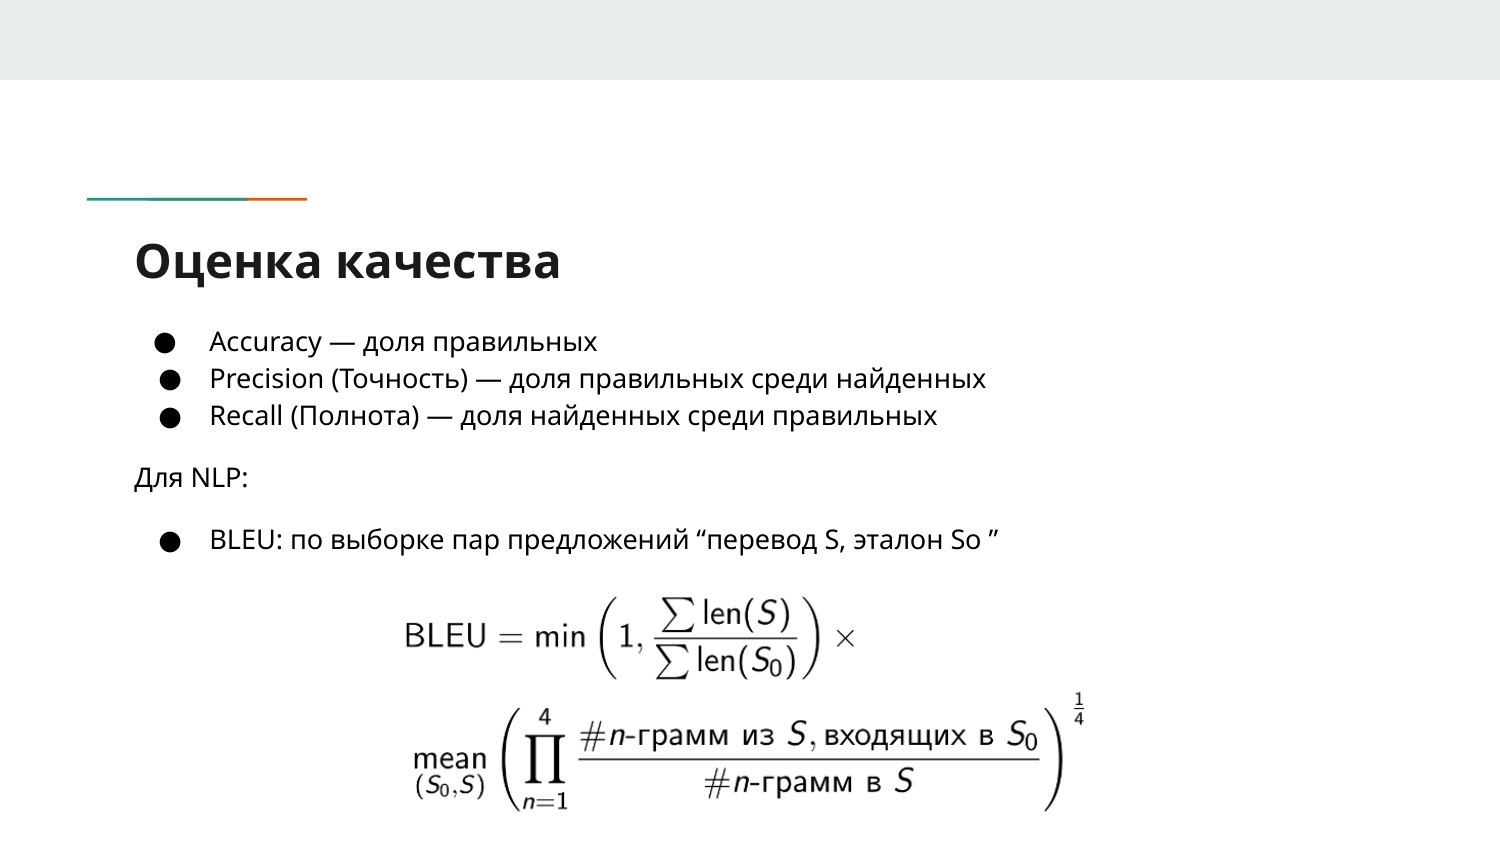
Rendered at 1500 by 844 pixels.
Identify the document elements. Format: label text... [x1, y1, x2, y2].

title Оценка качества [119, 216, 1381, 304]
picture [367, 588, 1088, 827]
list Accuracy — доля правильных Precision (Точность) — доля правильных среди найденных Recall (Полнота) — доля найденных среди правильных Для NLP: BLEU: по выборке пар предложений “перевод S, эталон So ” [119, 304, 1381, 676]
